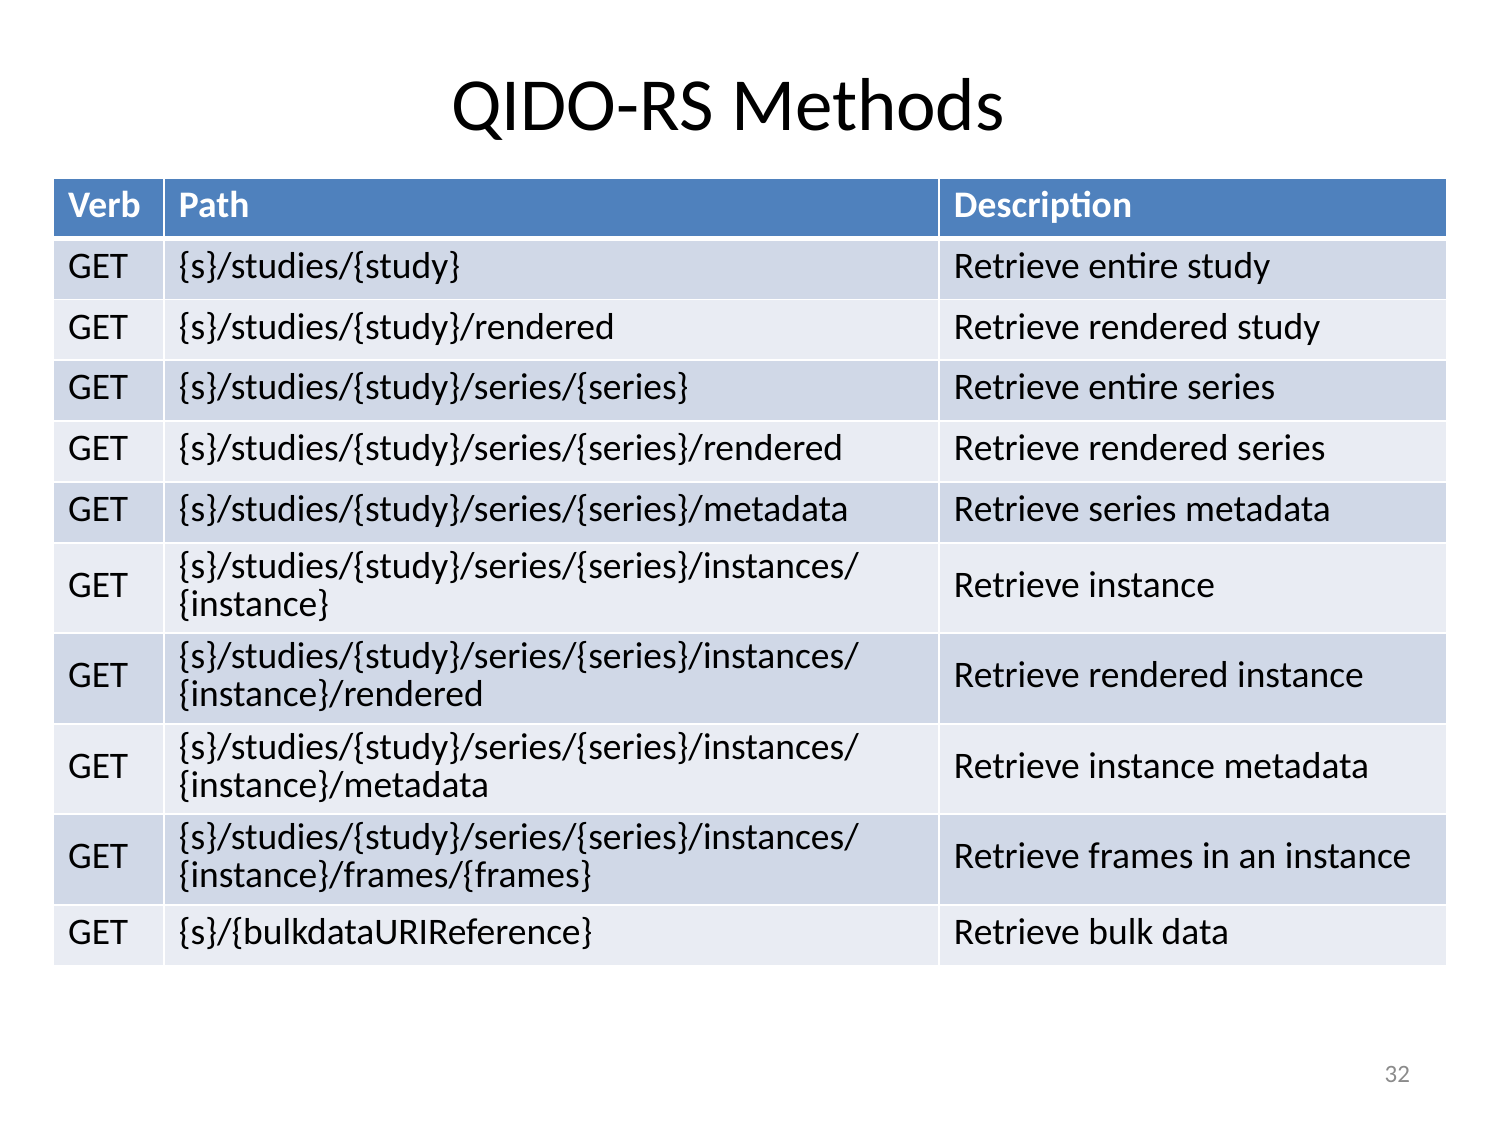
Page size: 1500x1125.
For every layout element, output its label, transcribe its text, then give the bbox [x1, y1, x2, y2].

table_cell Retrieve rendered series [940, 422, 1446, 481]
table_cell Retrieve instance [940, 544, 1446, 632]
table_cell {s}/studies/{study}/series/{series}/instances/{instance} [165, 544, 938, 632]
table_cell Retrieve instance metadata [940, 725, 1446, 813]
table_cell Retrieve entire series [940, 361, 1446, 420]
table_cell GET [54, 815, 163, 904]
table_cell Retrieve rendered study [940, 300, 1446, 359]
table_cell GET [54, 422, 163, 481]
table_cell Retrieve rendered instance [940, 634, 1446, 723]
table_cell {s}/studies/{study}/rendered [165, 300, 938, 359]
table_cell GET [54, 483, 163, 542]
table_cell {s}/studies/{study} [165, 241, 938, 299]
table_cell {s}/studies/{study}/series/{series}/rendered [165, 422, 938, 481]
table_cell GET [54, 241, 163, 299]
slide_number 32 [1074, 1042, 1425, 1103]
table_cell Retrieve series metadata [940, 483, 1446, 542]
table_cell {s}/studies/{study}/series/{series}/instances/{instance}/rendered [165, 634, 938, 723]
table_cell {s}/studies/{study}/series/{series} [165, 361, 938, 420]
table_cell Retrieve bulk data [940, 906, 1446, 965]
table_cell GET [54, 544, 163, 632]
title QIDO-RS Methods [53, 42, 1404, 159]
table_cell Retrieve frames in an instance [940, 815, 1446, 904]
table_header Verb [54, 179, 163, 236]
table_cell GET [54, 634, 163, 723]
table_cell {s}/studies/{study}/series/{series}/metadata [165, 483, 938, 542]
table_cell {s}/studies/{study}/series/{series}/instances/{instance}/metadata [165, 725, 938, 813]
table_cell GET [54, 300, 163, 359]
table_header Description [940, 179, 1446, 236]
table_cell GET [54, 725, 163, 813]
table_header Path [165, 179, 938, 236]
table_cell {s}/{bulkdataURIReference} [165, 906, 938, 965]
table_cell GET [54, 906, 163, 965]
table_cell GET [54, 361, 163, 420]
table_cell {s}/studies/{study}/series/{series}/instances/{instance}/frames/{frames} [165, 815, 938, 904]
table_cell Retrieve entire study [940, 241, 1446, 299]
